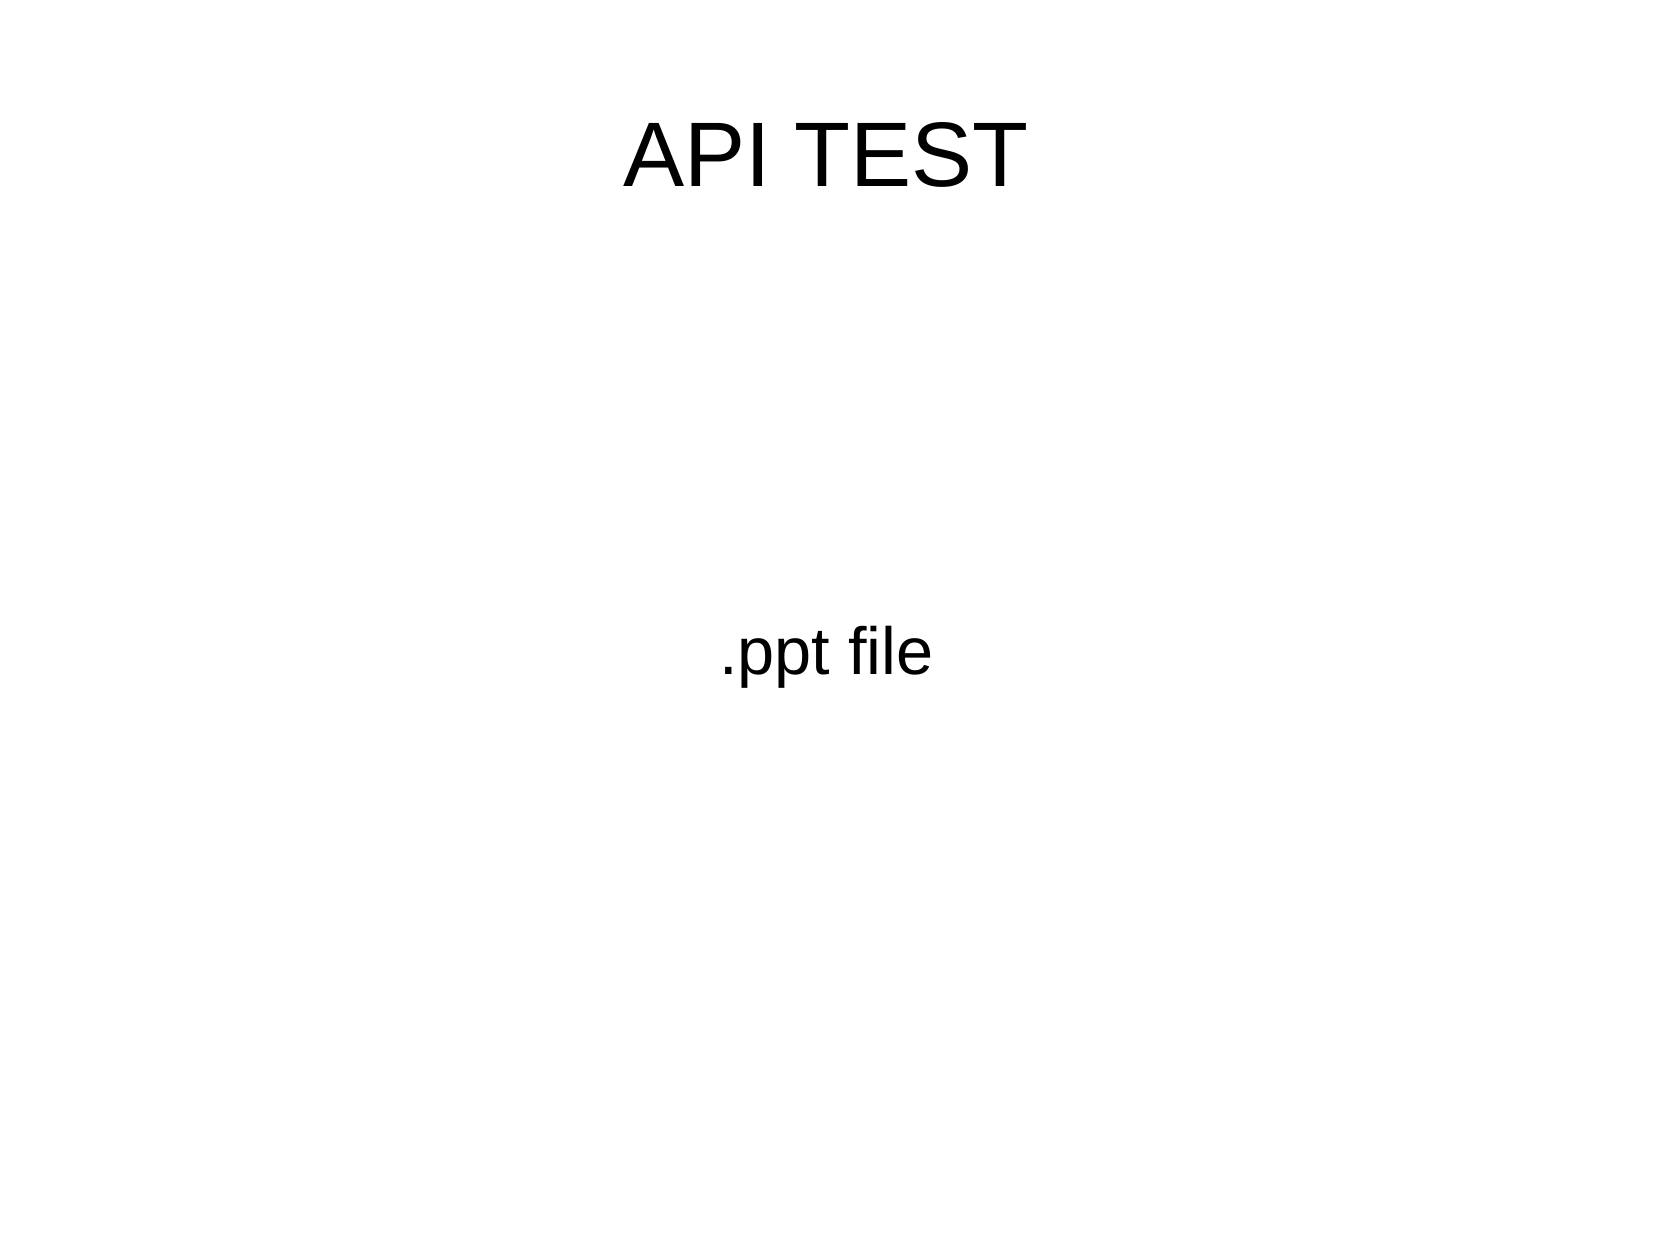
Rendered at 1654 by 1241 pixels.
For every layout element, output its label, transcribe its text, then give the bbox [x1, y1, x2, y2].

text_box API TEST [82, 49, 1571, 257]
text_box .ppt file [82, 290, 1571, 1010]
